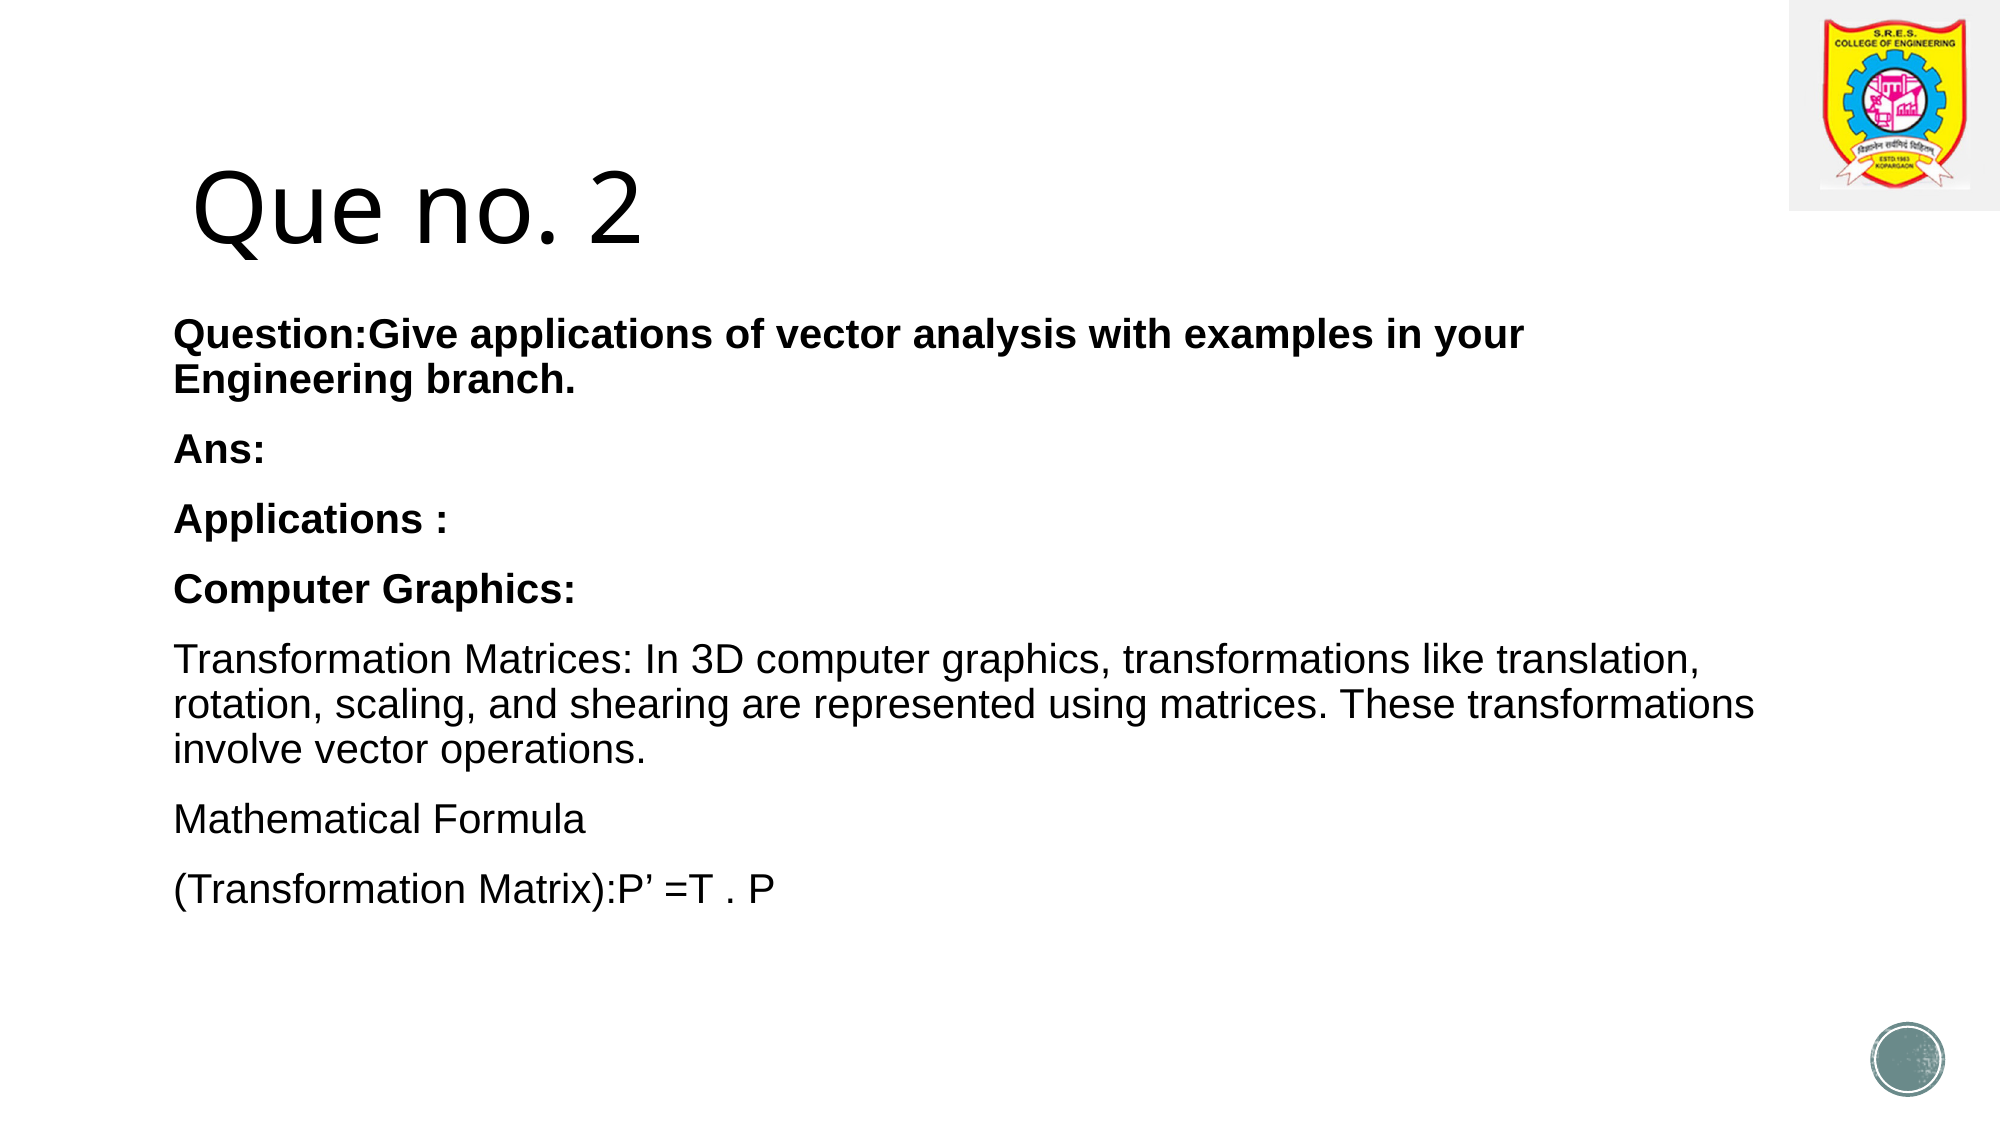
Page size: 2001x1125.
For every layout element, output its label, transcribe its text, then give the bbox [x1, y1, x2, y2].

title Que no. 2 [175, 79, 1826, 304]
list Question:Give applications of vector analysis with examples in your Engineering branch. Ans: Applications : Computer Graphics: Transformation Matrices: In 3D computer graphics, transformations like translation, rotation, scaling, and shearing are represented using matrices. These transformations involve vector operations. Mathematical Formula (Transformation Matrix):P’ =T . P [158, 304, 1826, 1013]
picture [1789, 0, 2000, 211]
